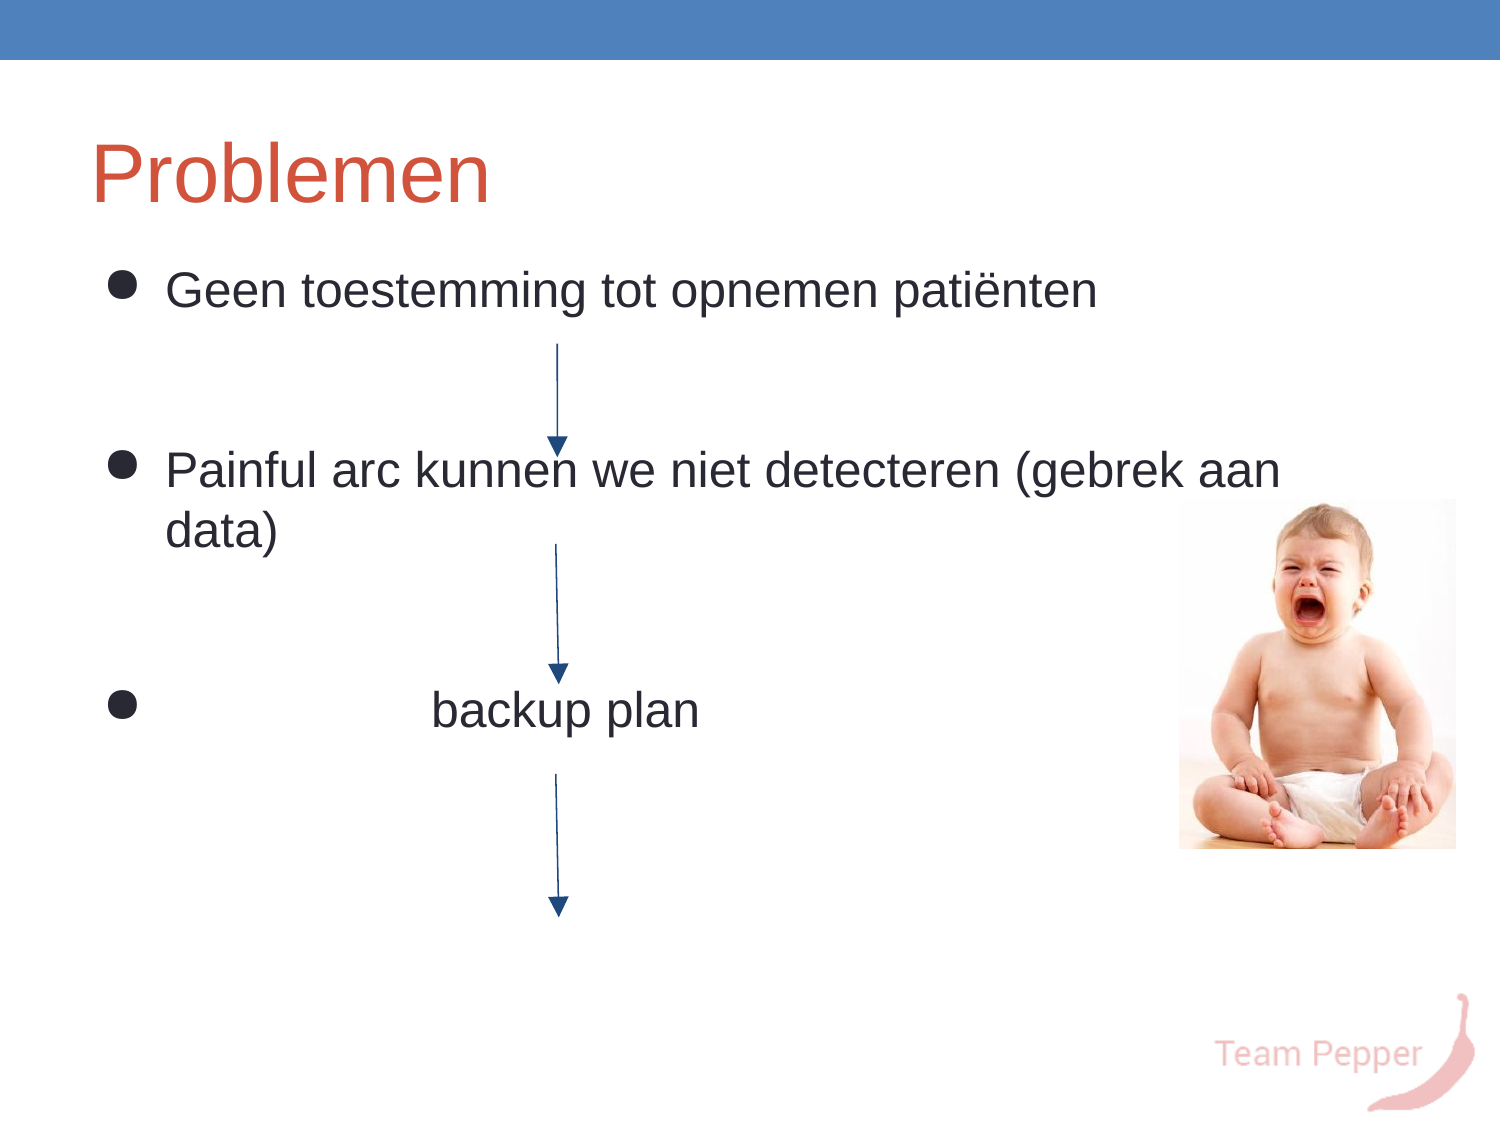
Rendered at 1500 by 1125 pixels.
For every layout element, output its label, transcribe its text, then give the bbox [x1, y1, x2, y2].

text_box Geen toestemming tot opnemen patiënten Painful arc kunnen we niet detecteren (gebrek aan data) backup plan [75, 249, 1425, 1050]
picture [1179, 499, 1456, 849]
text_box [555, 773, 559, 918]
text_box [555, 543, 559, 685]
text_box Problemen [75, 87, 1425, 249]
picture [1179, 967, 1500, 1125]
